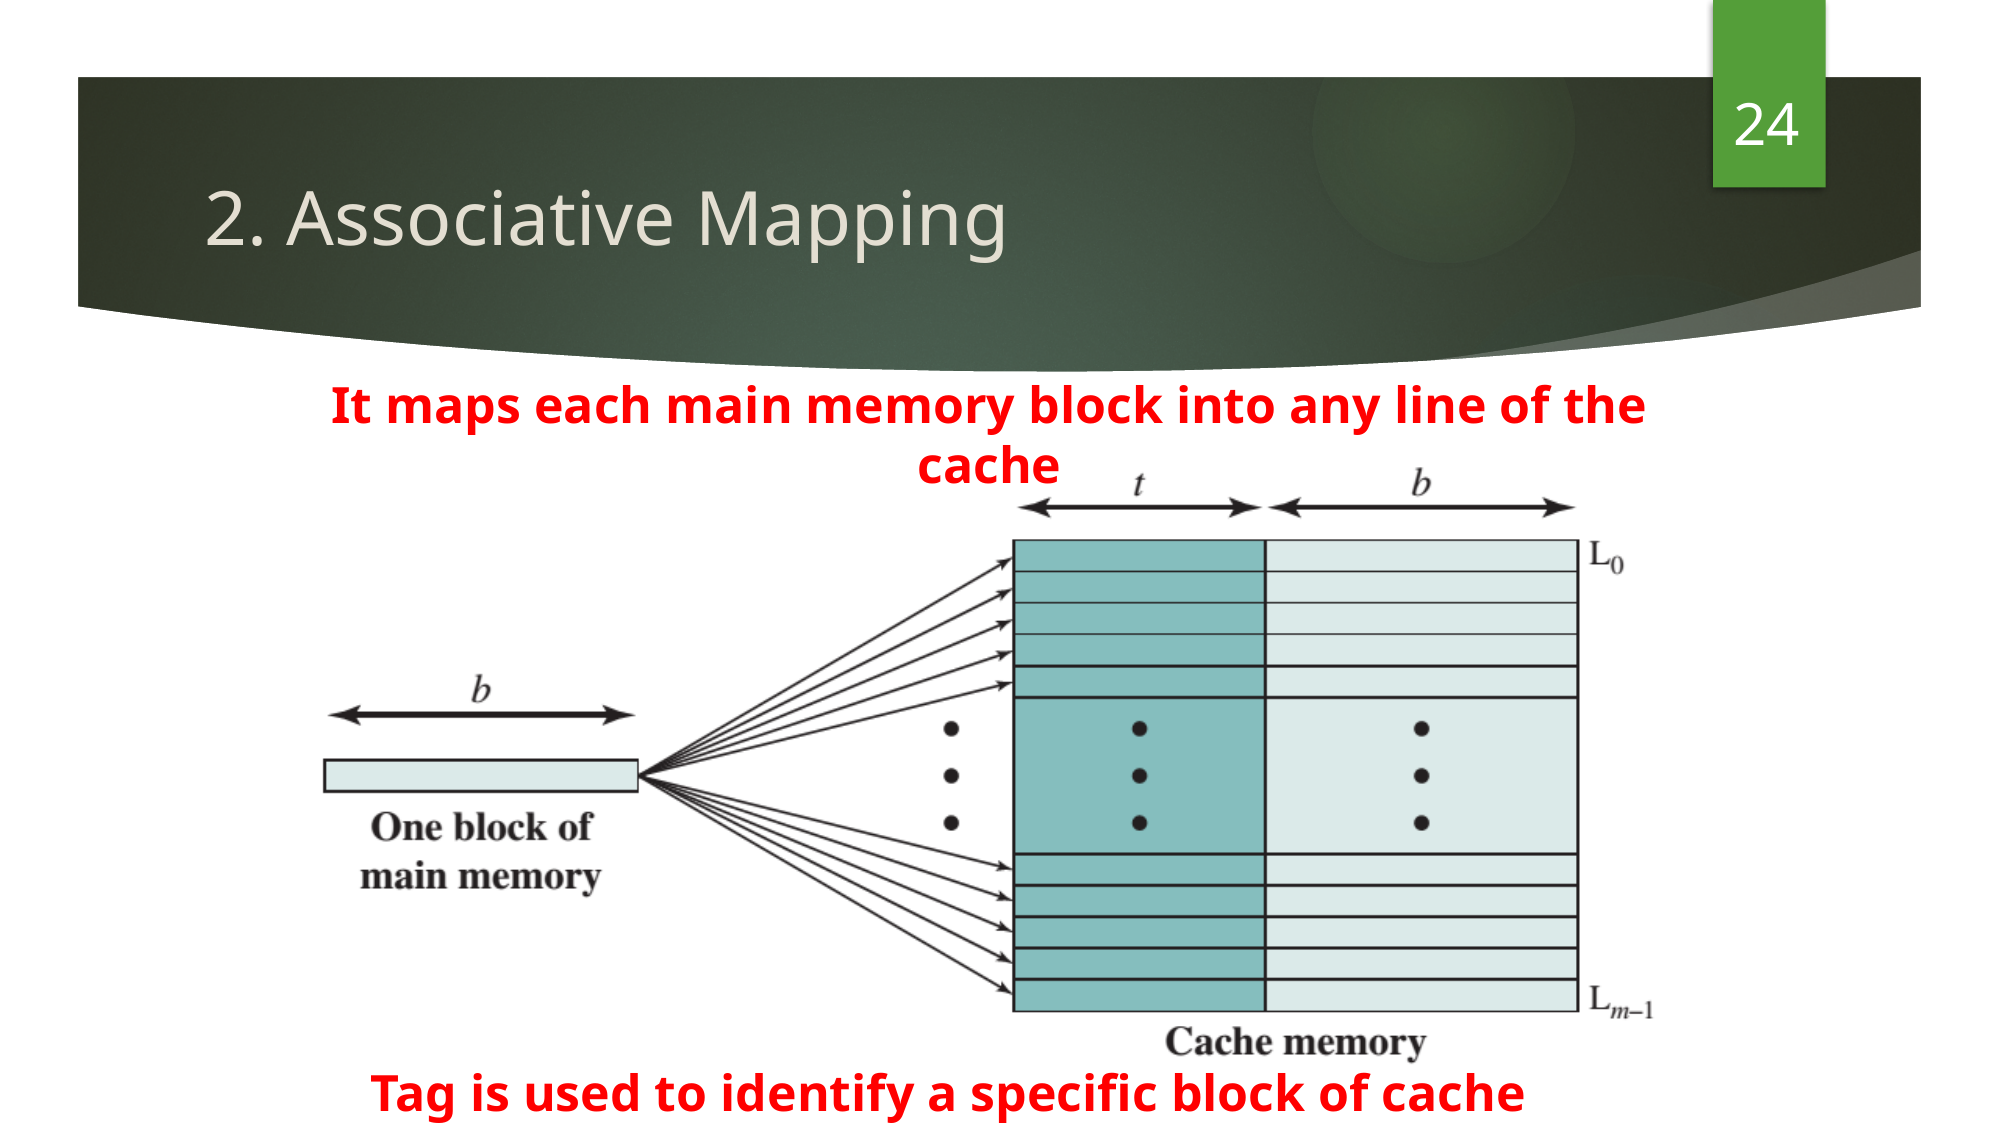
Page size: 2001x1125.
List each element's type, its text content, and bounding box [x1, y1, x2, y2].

title 2. Associative Mapping [189, 155, 1627, 275]
slide_number 24 [1698, 48, 1836, 175]
text_box Tag is used to identify a specific block of cache [273, 1053, 1624, 1125]
text_box It maps each main memory block into any line of the cache [314, 365, 1665, 429]
picture [288, 430, 1712, 1072]
